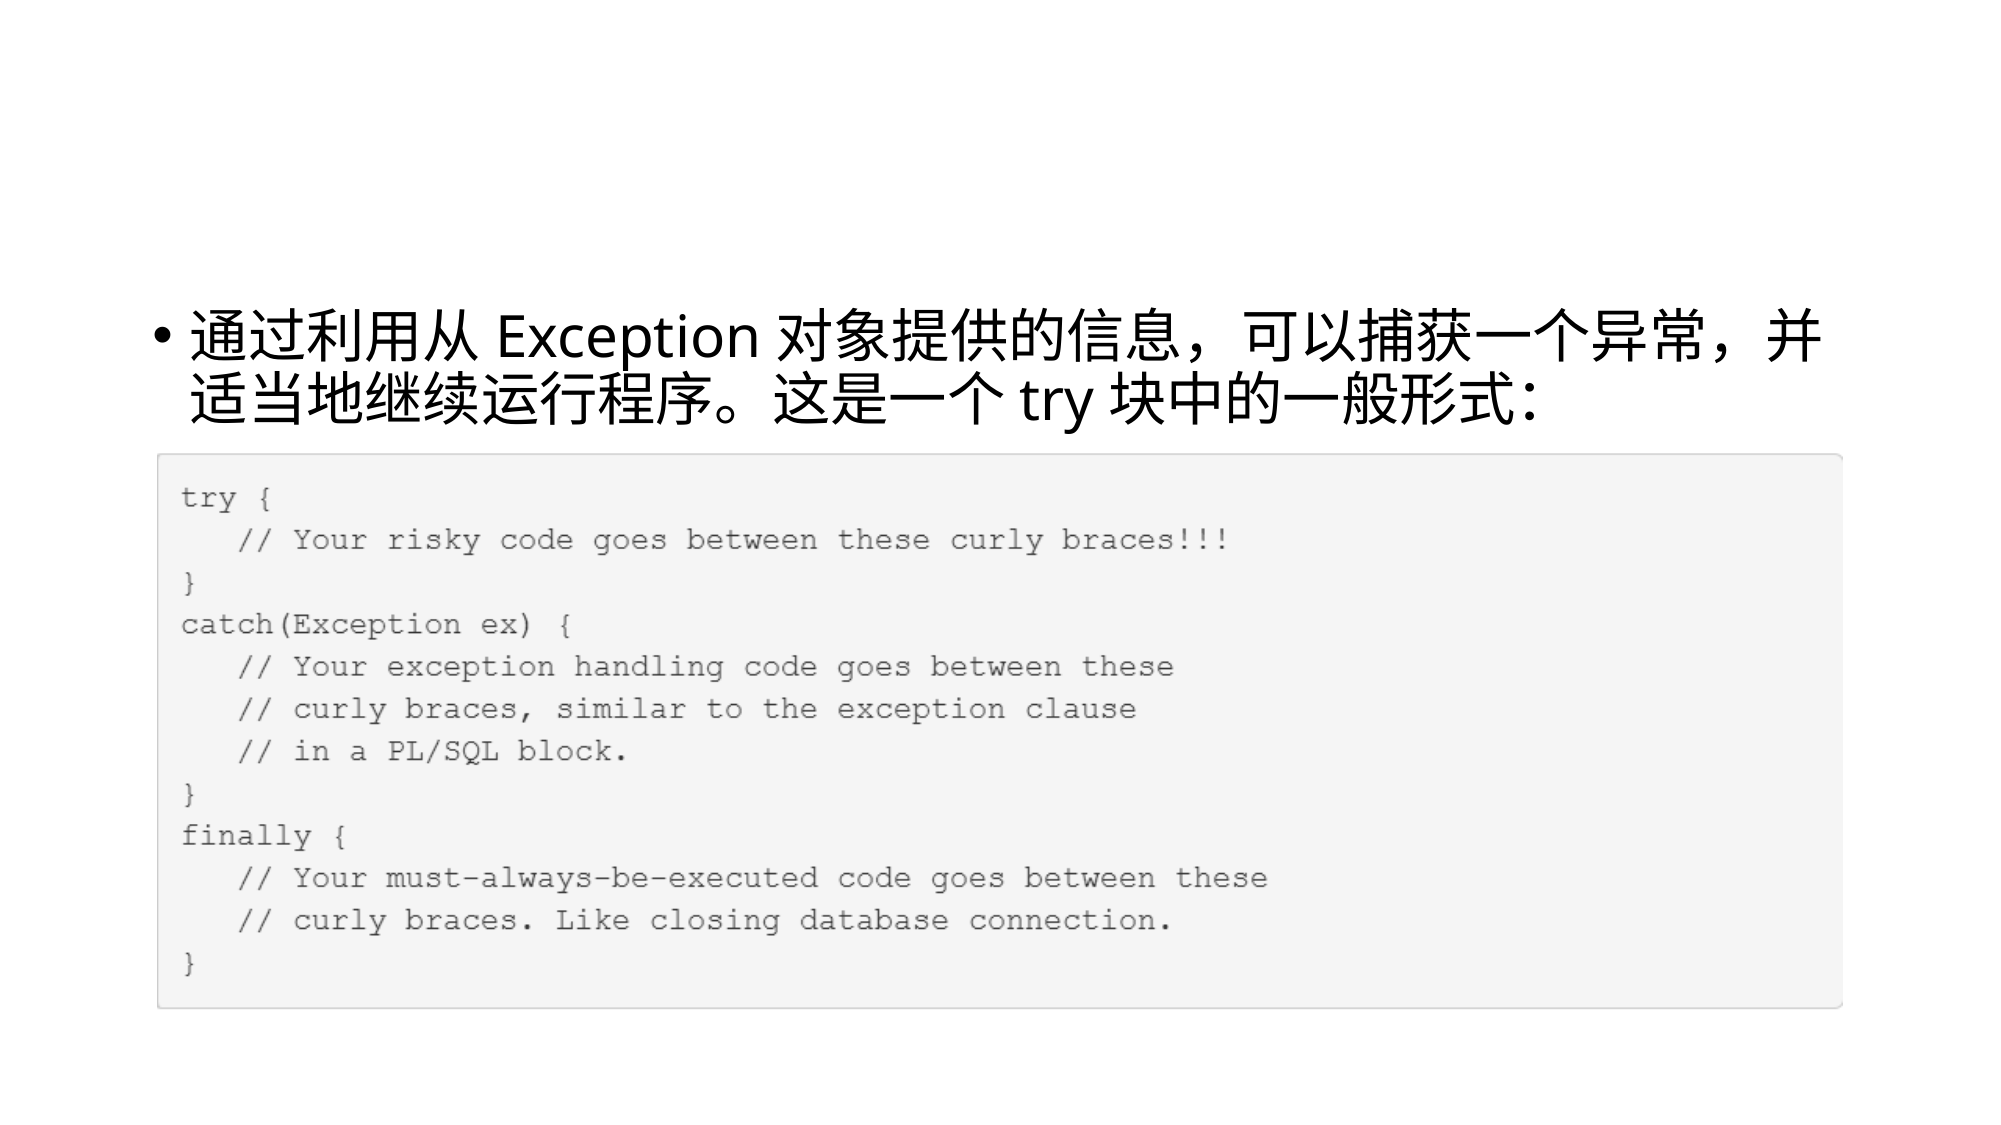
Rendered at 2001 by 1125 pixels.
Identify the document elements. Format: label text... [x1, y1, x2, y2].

picture [157, 452, 1843, 1014]
list 通过利用从Exception对象提供的信息，可以捕获一个异常，并适当地继续运行程序。这是一个try块中的一般形式： [137, 299, 1863, 1014]
